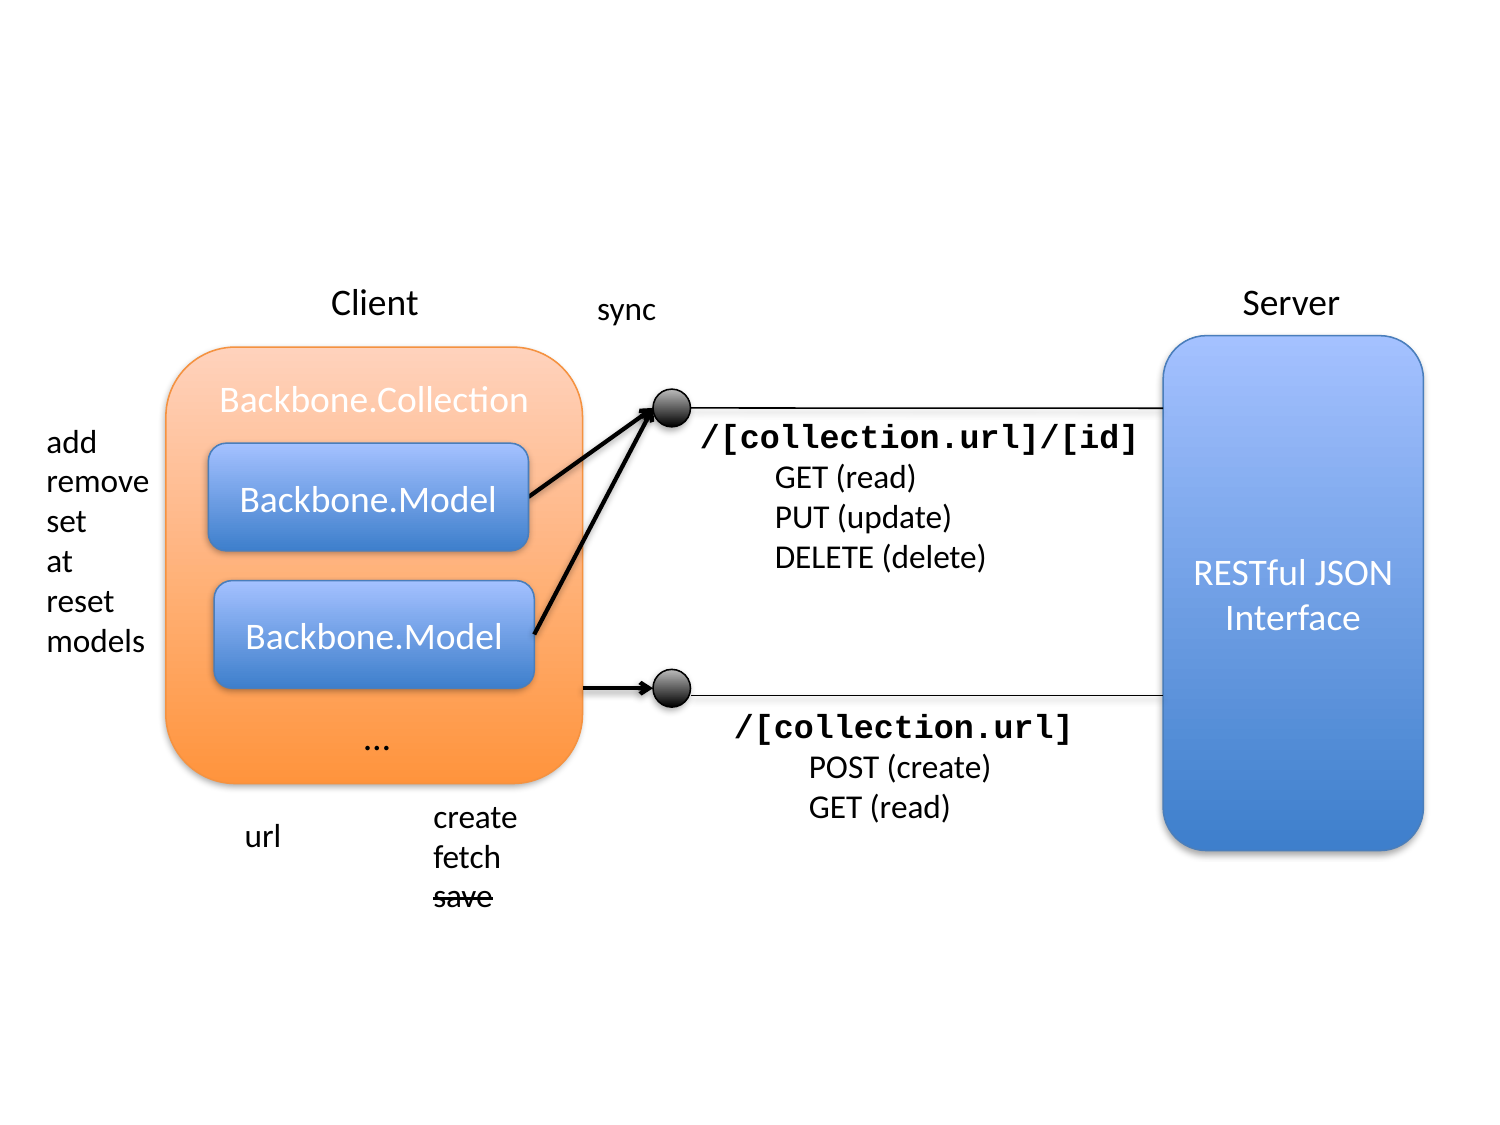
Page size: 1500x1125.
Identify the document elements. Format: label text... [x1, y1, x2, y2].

text_box create fetch save [418, 787, 533, 922]
text_box … [349, 705, 406, 766]
text_box add remove set at reset models [31, 412, 165, 667]
text_box sync [582, 280, 671, 335]
text_box url [229, 806, 297, 862]
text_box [534, 407, 654, 635]
text_box /[collection.url]/[id] GET (read) PUT (update) DELETE (delete) [685, 408, 1175, 583]
text_box /[collection.url] POST (create) GET (read) [719, 706, 1109, 833]
text_box [652, 388, 692, 428]
text_box [652, 668, 692, 708]
text_box Backbone.Model [207, 442, 528, 552]
text_box Server [1227, 270, 1356, 331]
text_box RESTful JSON Interface [1162, 334, 1425, 852]
text_box Client [316, 270, 434, 331]
text_box Backbone.Model [213, 579, 536, 690]
text_box Backbone.Collection [165, 346, 584, 785]
